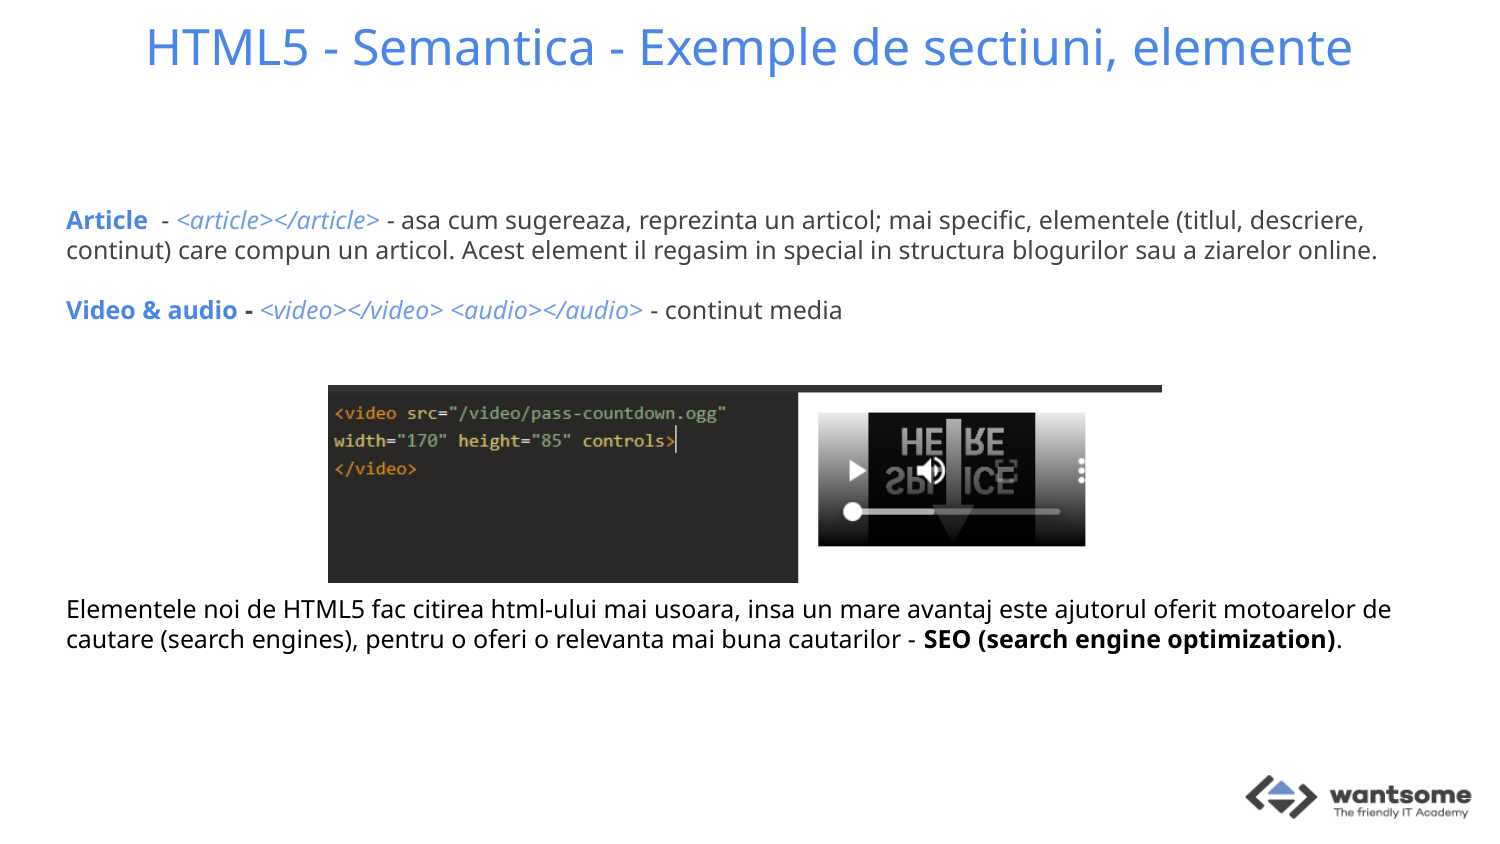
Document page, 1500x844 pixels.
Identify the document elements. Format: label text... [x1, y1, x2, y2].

picture [1236, 767, 1485, 828]
text_box HTML5 - Semantica - Exemple de sectiuni, elemente [0, 0, 1500, 92]
picture [328, 385, 1162, 583]
list Article - <article></article> - asa cum sugereaza, reprezinta un articol; mai specific, elementele (titlul, descriere, continut) care compun un articol. Acest element il regasim in special in structura blogurilor sau a ziarelor online. Video & audio - <video></video> <audio></audio> - continut media Elementele noi de HTML5 fac citirea html-ului mai usoara, insa un mare avantaj este ajutorul oferit motoarelor de cautare (search engines), pentru o oferi o relevanta mai buna cautarilor - SEO (search engine optimization). [51, 159, 1449, 844]
